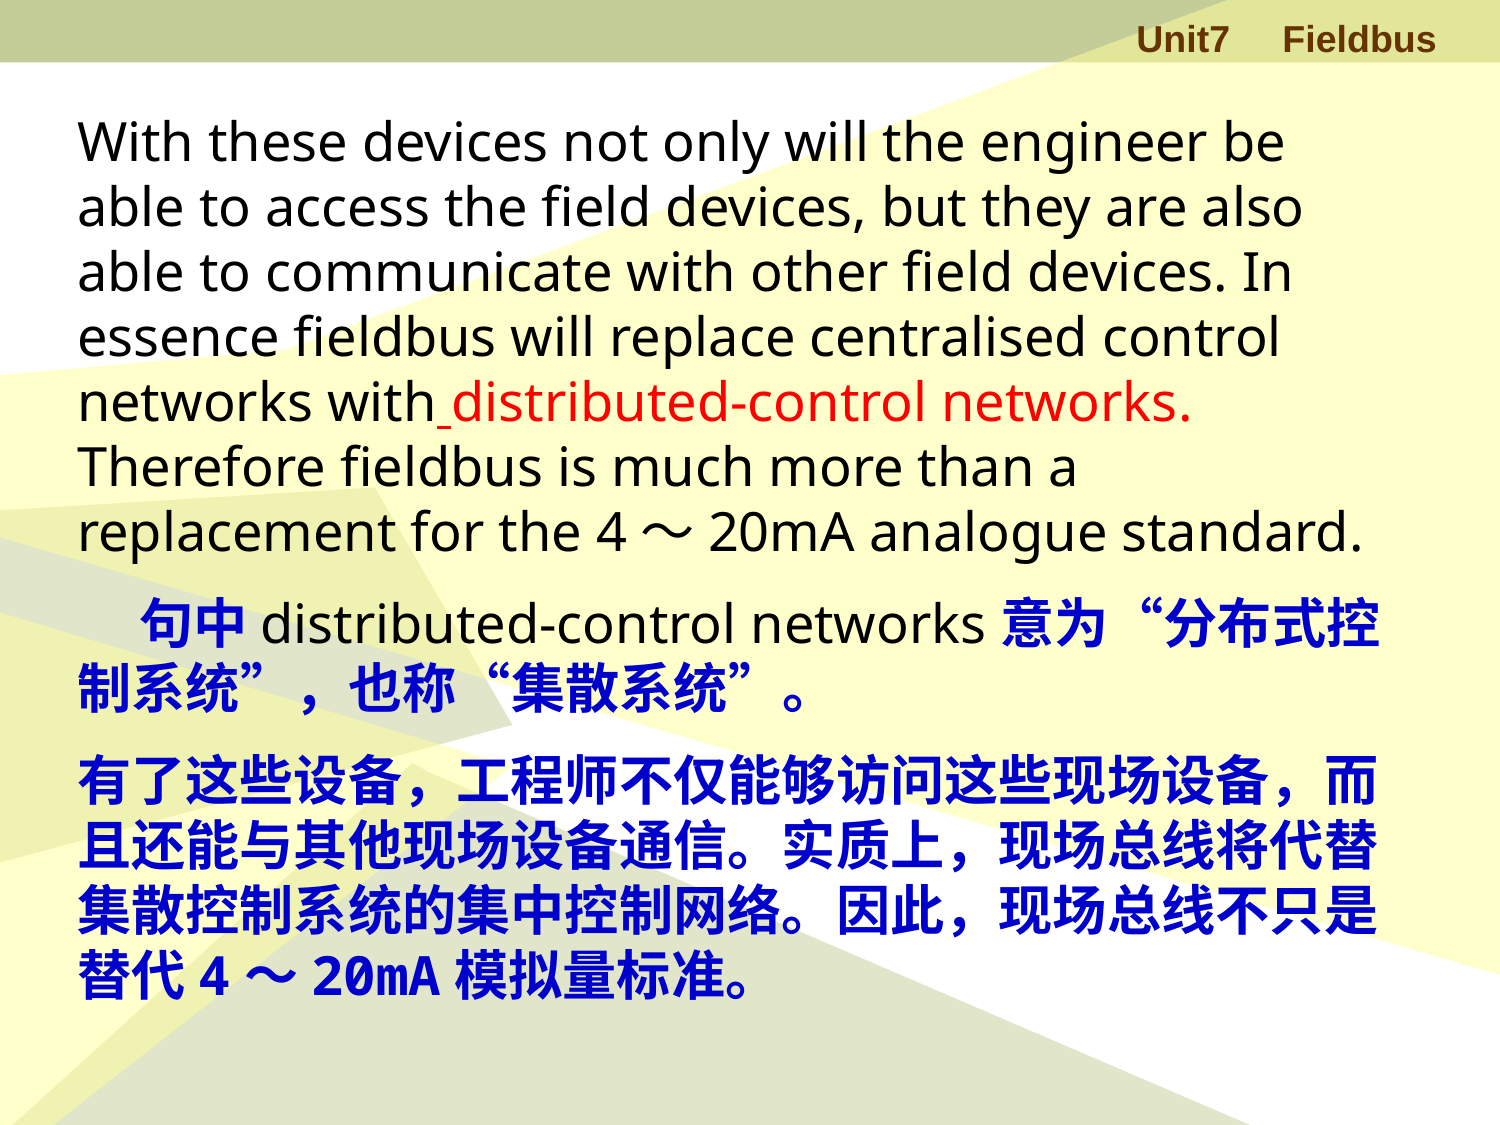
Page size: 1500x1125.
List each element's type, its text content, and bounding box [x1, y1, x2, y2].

text_box With these devices not only will the engineer be able to access the field devices, but they are also able to communicate with other field devices. In essence fieldbus will replace centralised control networks with distributed-control networks. Therefore fieldbus is much more than a replacement for the 4～20mA analogue standard. 句中distributed-control networks意为“分布式控制系统”，也称“集散系统”。 有了这些设备，工程师不仅能够访问这些现场设备，而且还能与其他现场设备通信。实质上，现场总线将代替集散控制系统的集中控制网络。因此，现场总线不只是替代4～20mA模拟量标准。 [62, 99, 1413, 1014]
